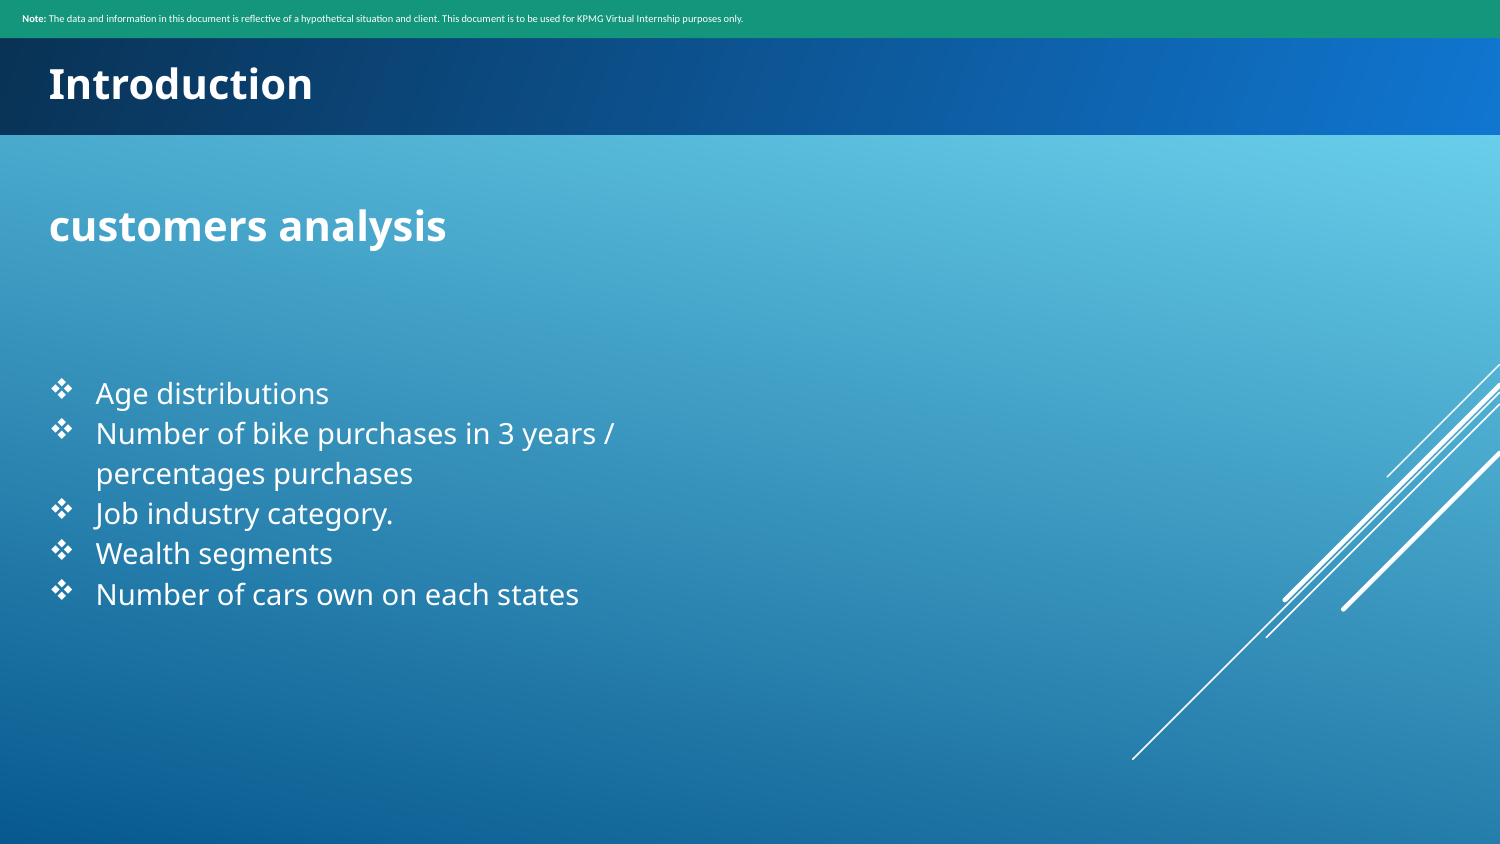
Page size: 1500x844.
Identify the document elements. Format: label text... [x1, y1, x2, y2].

text_box customers analysis [33, 177, 1439, 266]
text_box [0, 39, 1500, 135]
text_box Introduction [33, 43, 1439, 124]
text_box Note: The data and information in this document is reflective of a hypothetical situation and client. This document is to be used for KPMG Virtual Internship purposes only. [0, 0, 1500, 39]
text_box Age distributions Number of bike purchases in 3 years / percentages purchases Job industry category. Wealth segments Number of cars own on each states [33, 355, 712, 626]
